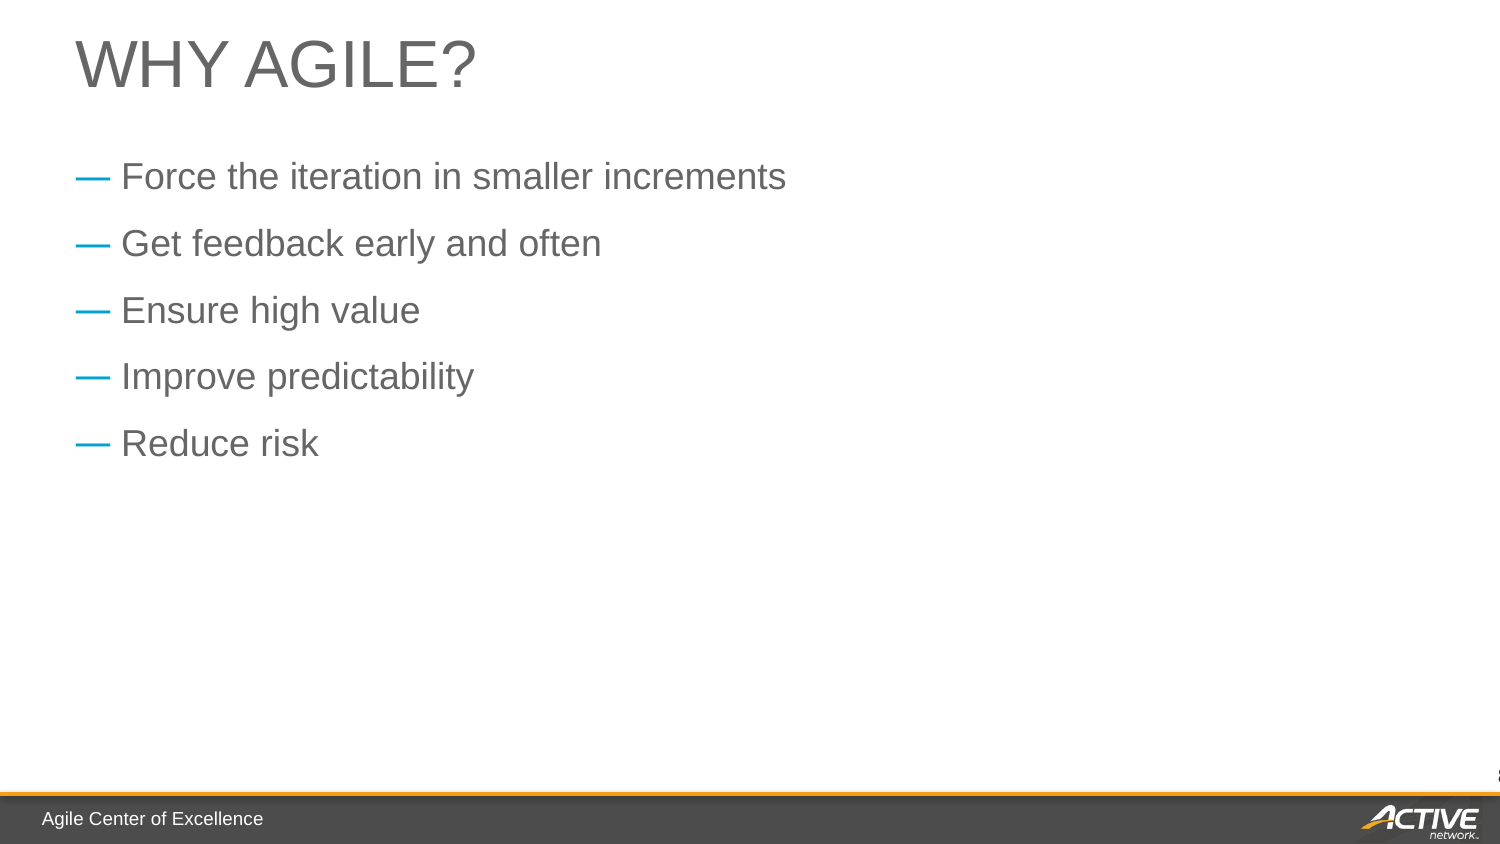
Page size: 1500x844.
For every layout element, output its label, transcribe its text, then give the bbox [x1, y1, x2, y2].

list Force the iteration in smaller increments Get feedback early and often Ensure high value Improve predictability Reduce risk [59, 136, 1455, 778]
title Why Agile? [0, 10, 1458, 112]
picture [1361, 805, 1479, 839]
